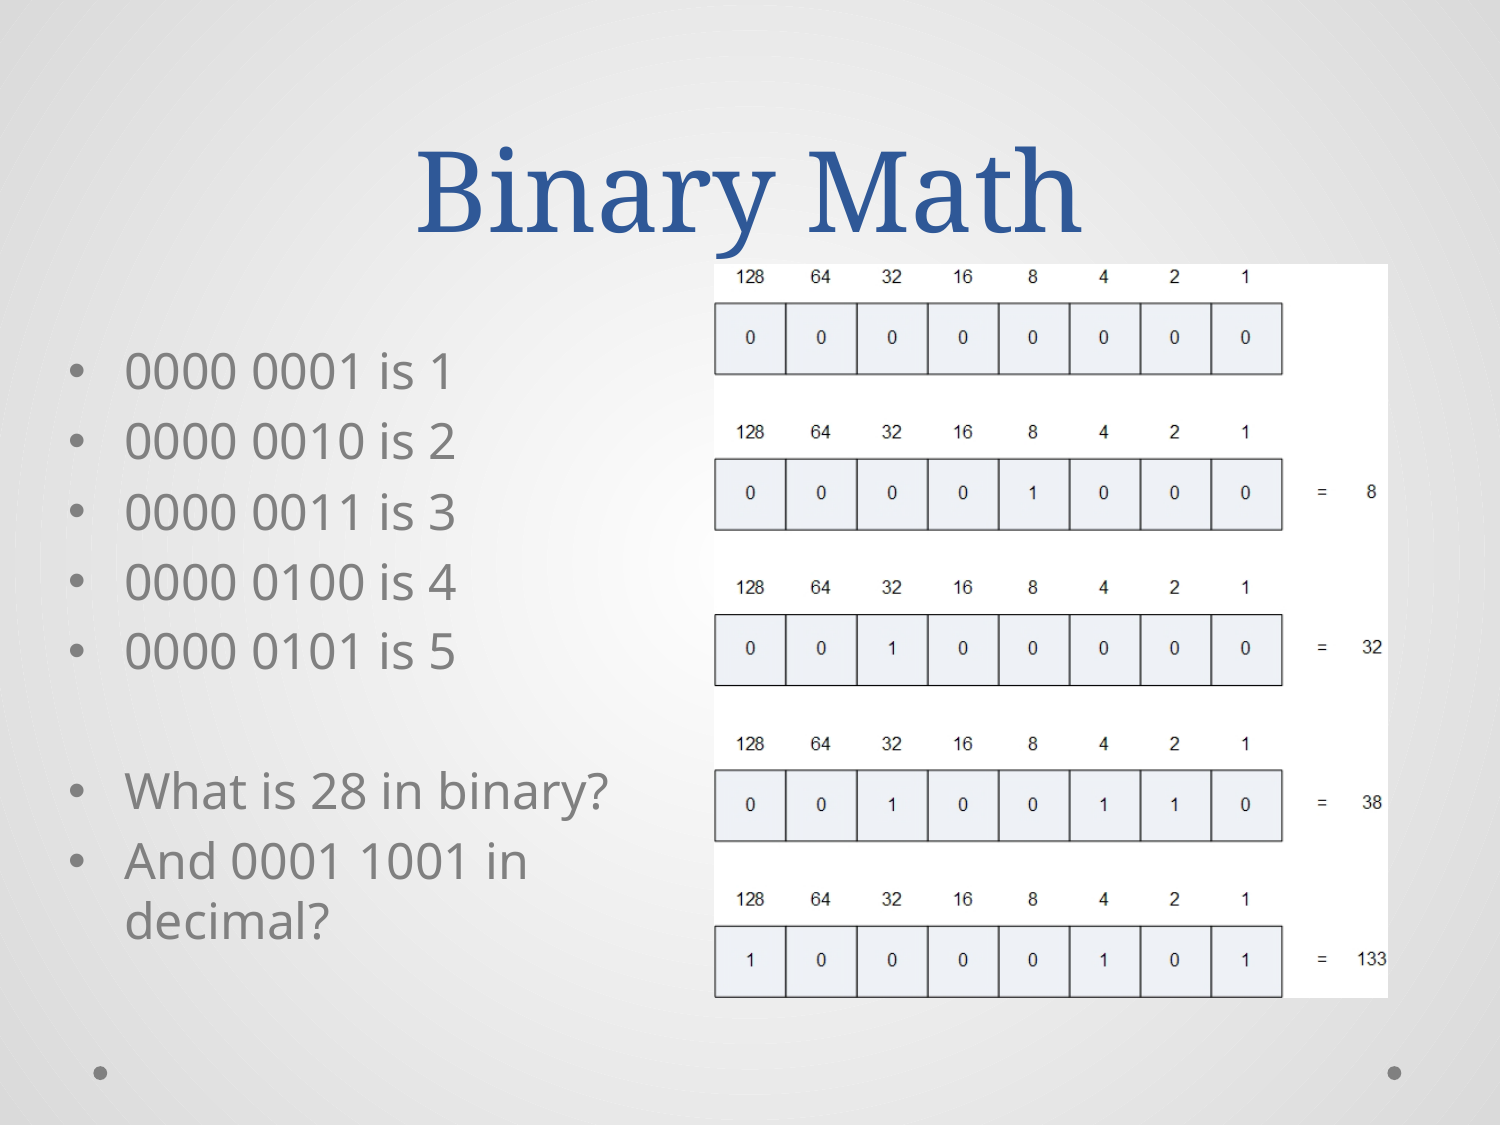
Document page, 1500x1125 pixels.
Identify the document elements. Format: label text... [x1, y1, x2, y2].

list 0000 0001 is 1 0000 0010 is 2 0000 0011 is 3 0000 0100 is 4 0000 0101 is 5 What is 28 in binary? And 0001 1001 in decimal? [53, 262, 691, 1035]
picture [714, 264, 1389, 998]
title Binary Math [75, 0, 1425, 263]
